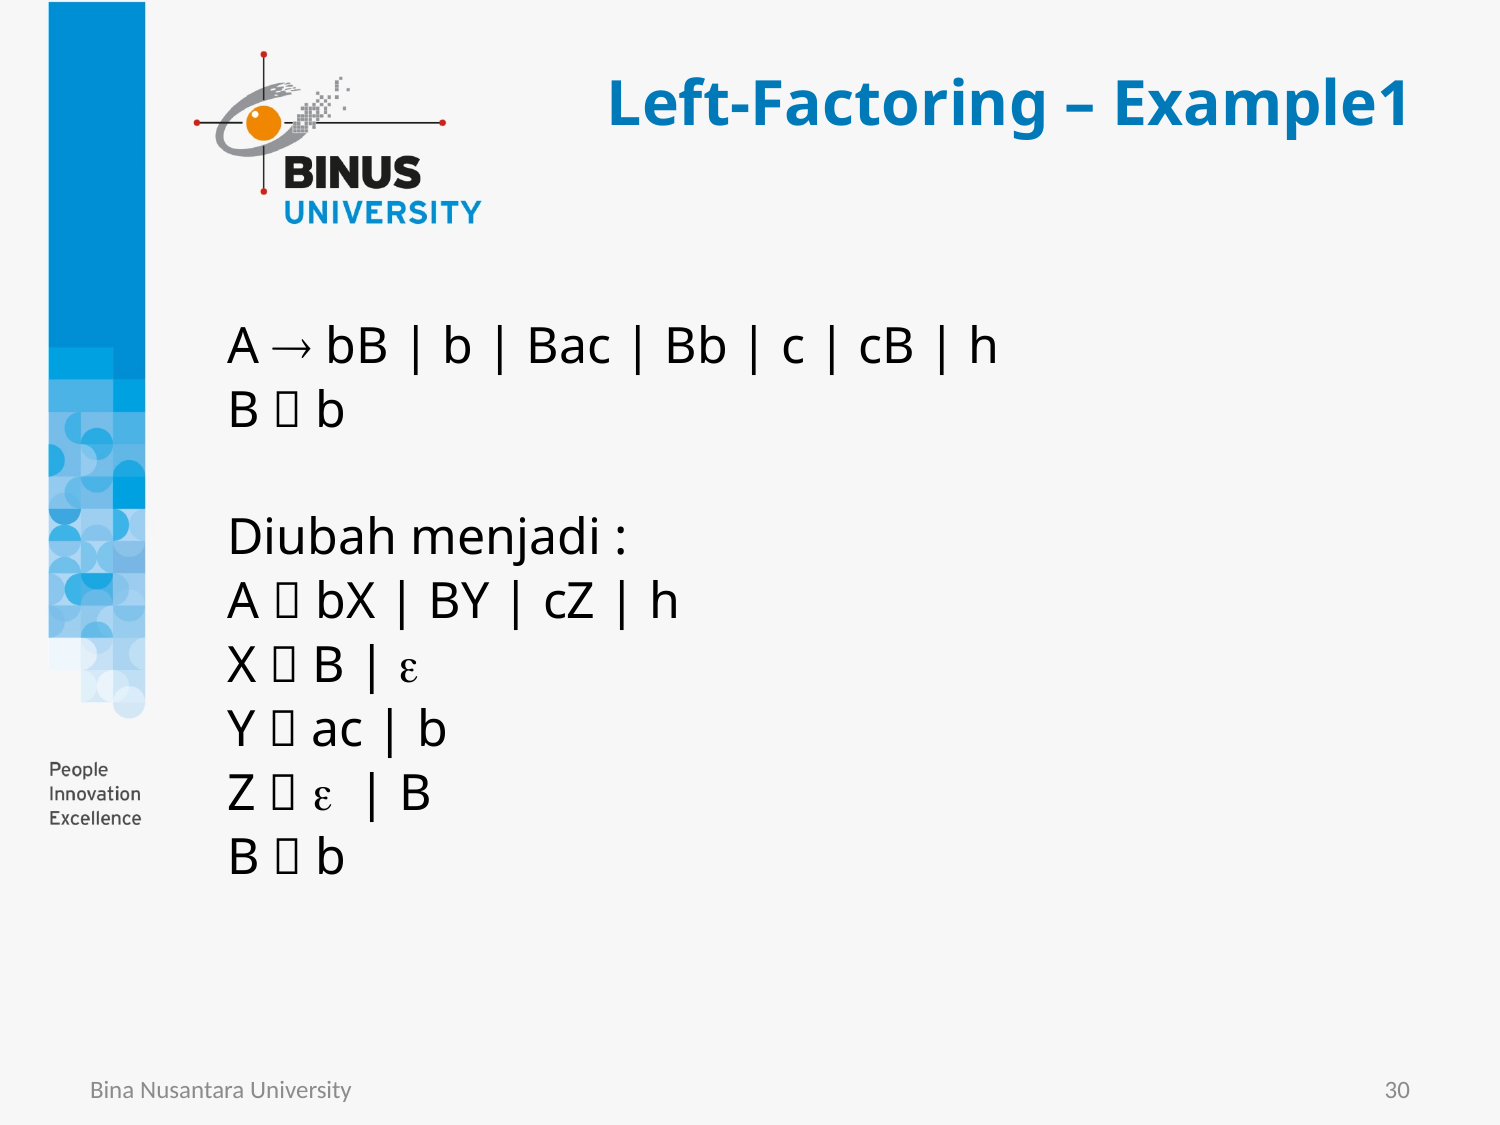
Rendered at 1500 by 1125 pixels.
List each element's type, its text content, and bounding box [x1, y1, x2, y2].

slide_number 30 [1074, 1058, 1425, 1119]
title Left-Factoring – Example1 [549, 37, 1472, 163]
list A  bB | b | Bac | Bb | c | cB | h B  b Diubah menjadi : A  bX | BY | cZ | h X  B | e Y  ac | b Z  e | B B  b [212, 312, 1425, 972]
picture [0, 0, 1500, 845]
slide_number Bina Nusantara University [75, 1058, 425, 1119]
